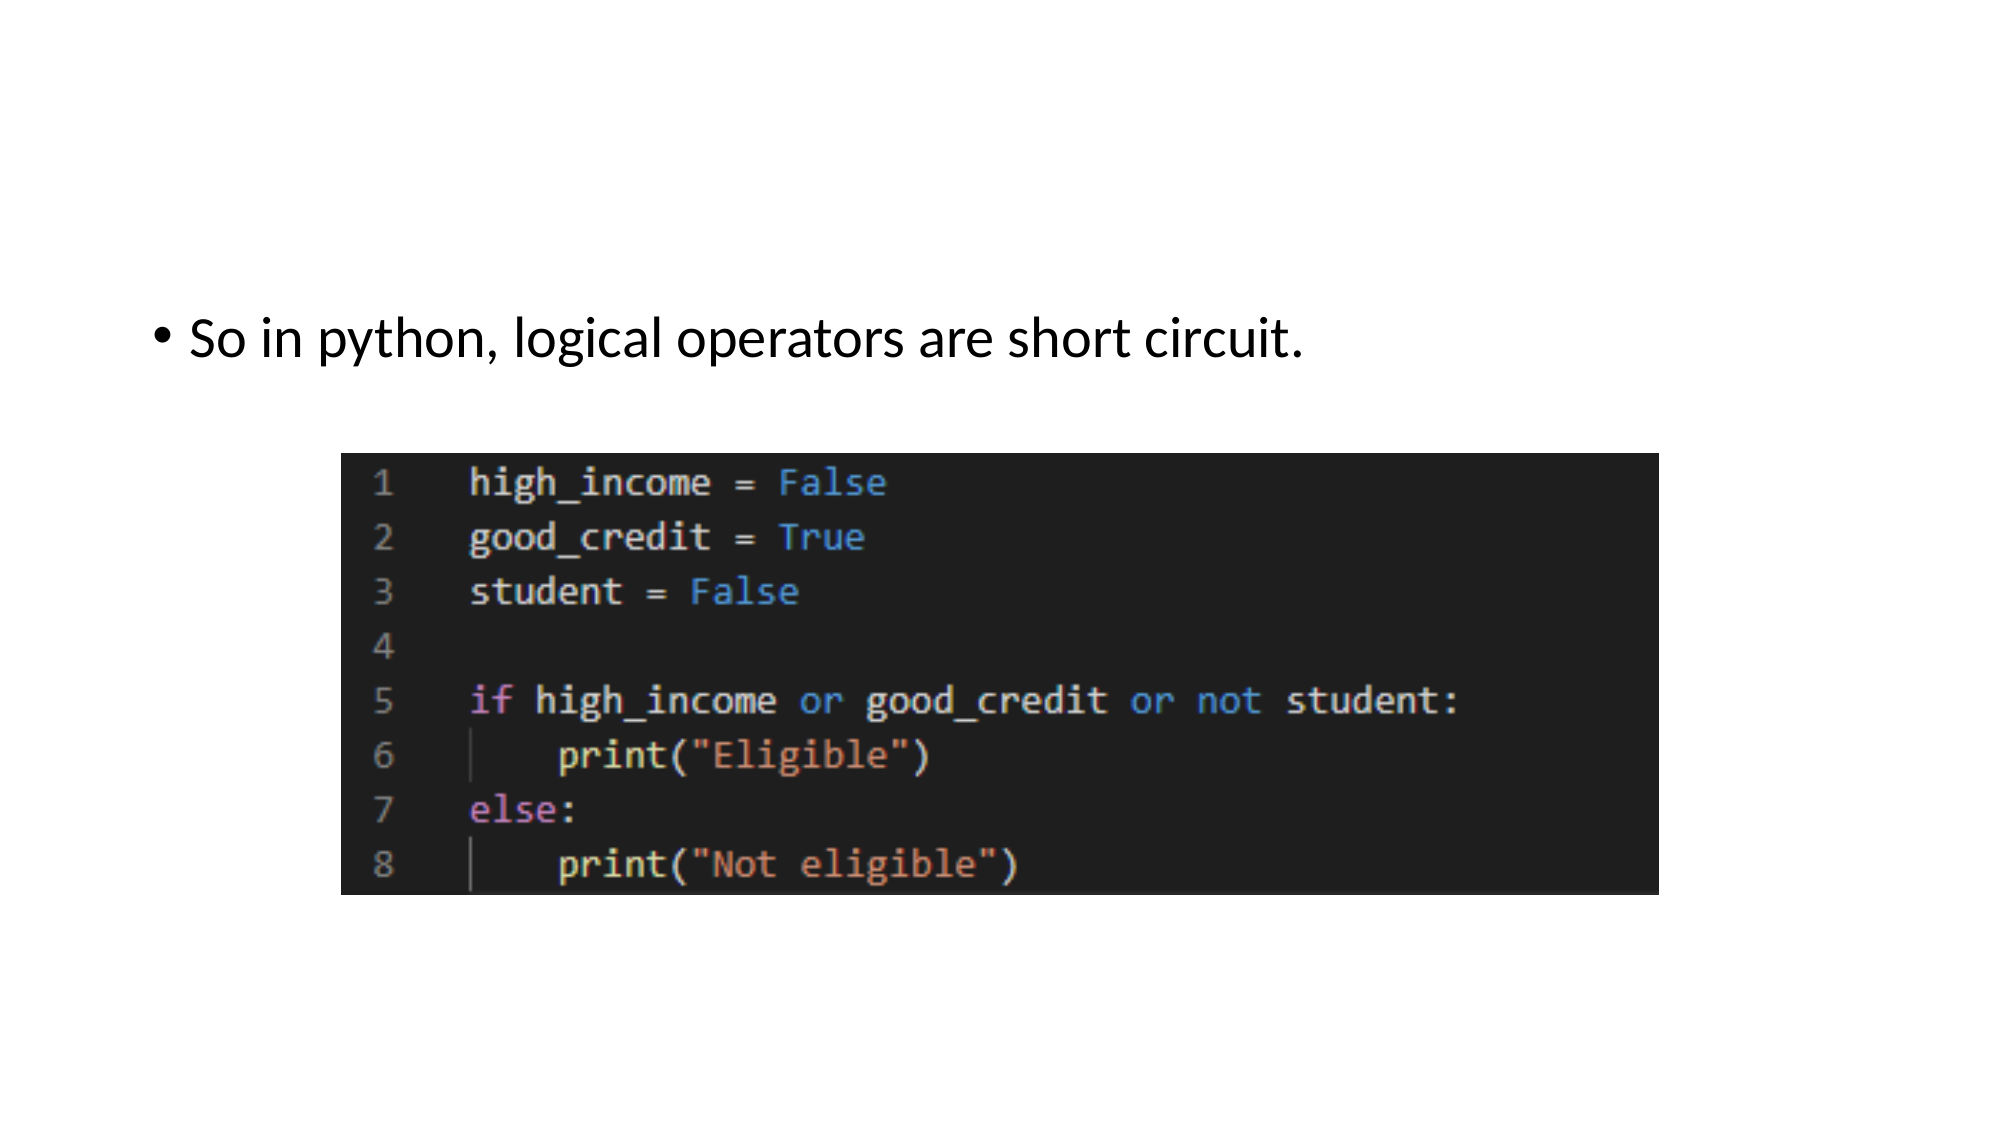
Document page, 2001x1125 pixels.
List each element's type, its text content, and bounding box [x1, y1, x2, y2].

picture [341, 453, 1659, 895]
list So in python, logical operators are short circuit. [137, 299, 1863, 1014]
